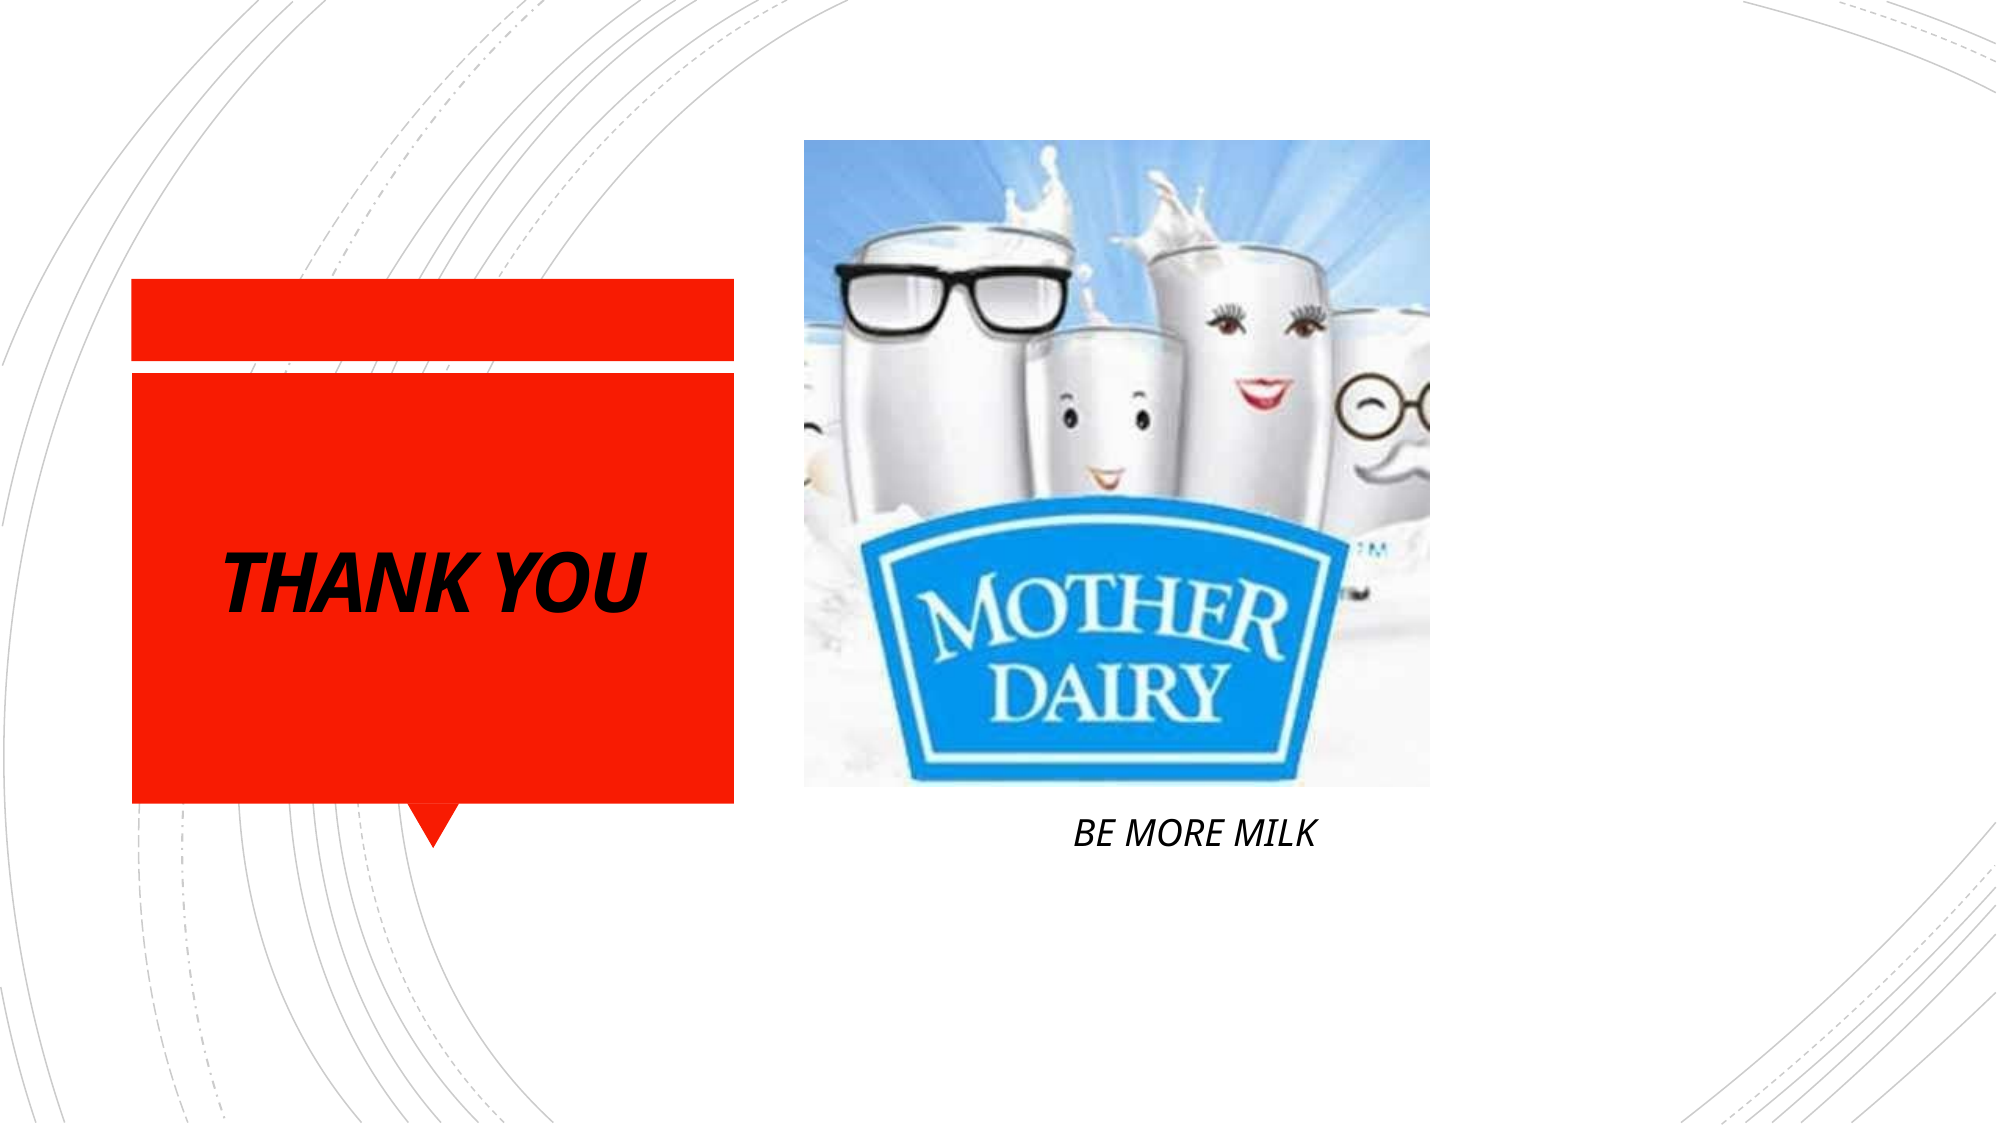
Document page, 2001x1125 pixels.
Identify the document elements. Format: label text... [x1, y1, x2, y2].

title THANK YOU [145, 385, 721, 789]
text_box BE MORE MILK [1058, 801, 1774, 862]
picture [804, 139, 1431, 788]
